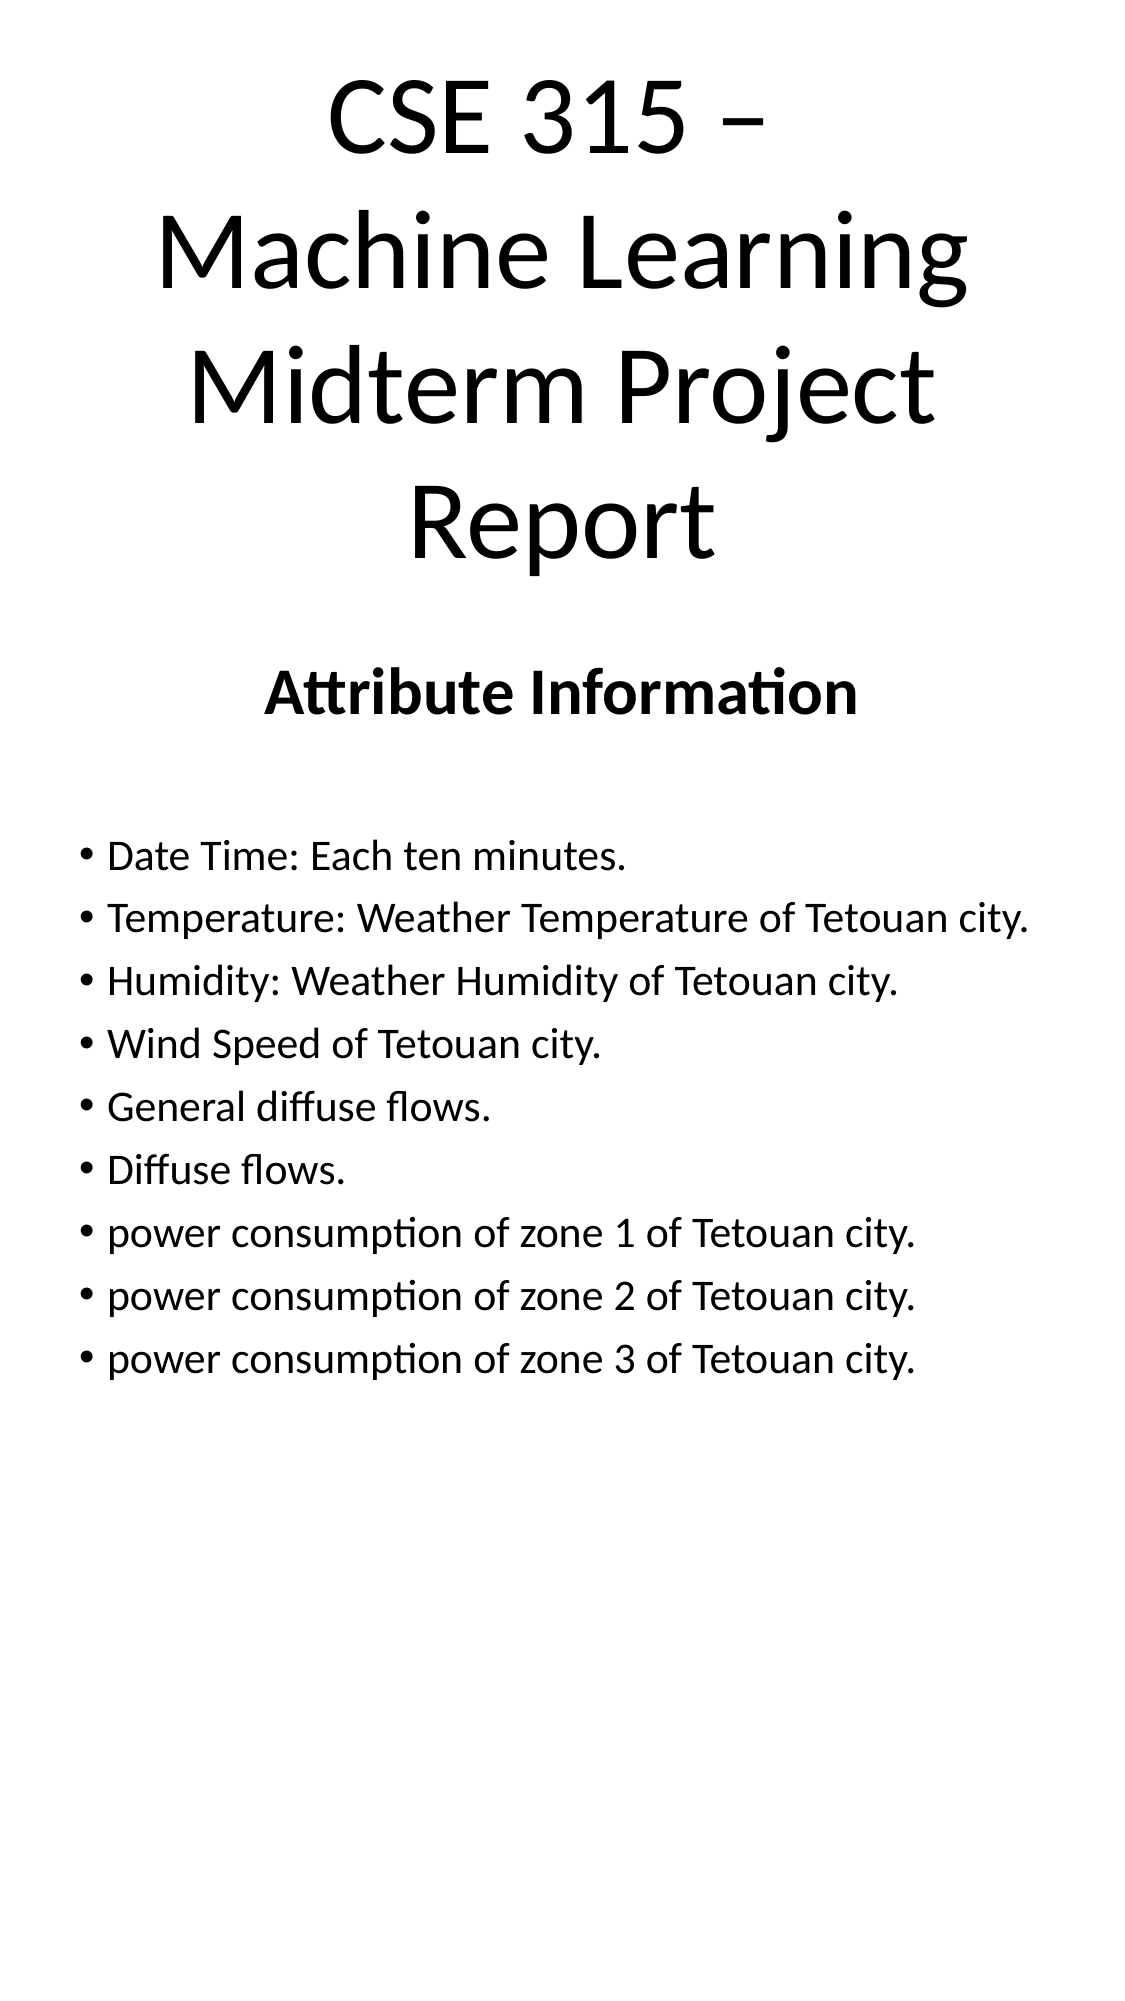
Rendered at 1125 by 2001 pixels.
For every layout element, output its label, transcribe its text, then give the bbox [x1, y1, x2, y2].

text_box CSE 315 – Machine Learning Midterm Project Report [139, 33, 986, 589]
list Attribute Information Date Time: Each ten minutes. Temperature: Weather Temperature of Tetouan city. Humidity: Weather Humidity of Tetouan city. Wind Speed of Tetouan city. General diffuse flows. Diffuse flows. power consumption of zone 1 of Tetouan city. power consumption of zone 2 of Tetouan city. power consumption of zone 3 of Tetouan city. [64, 649, 1061, 1919]
